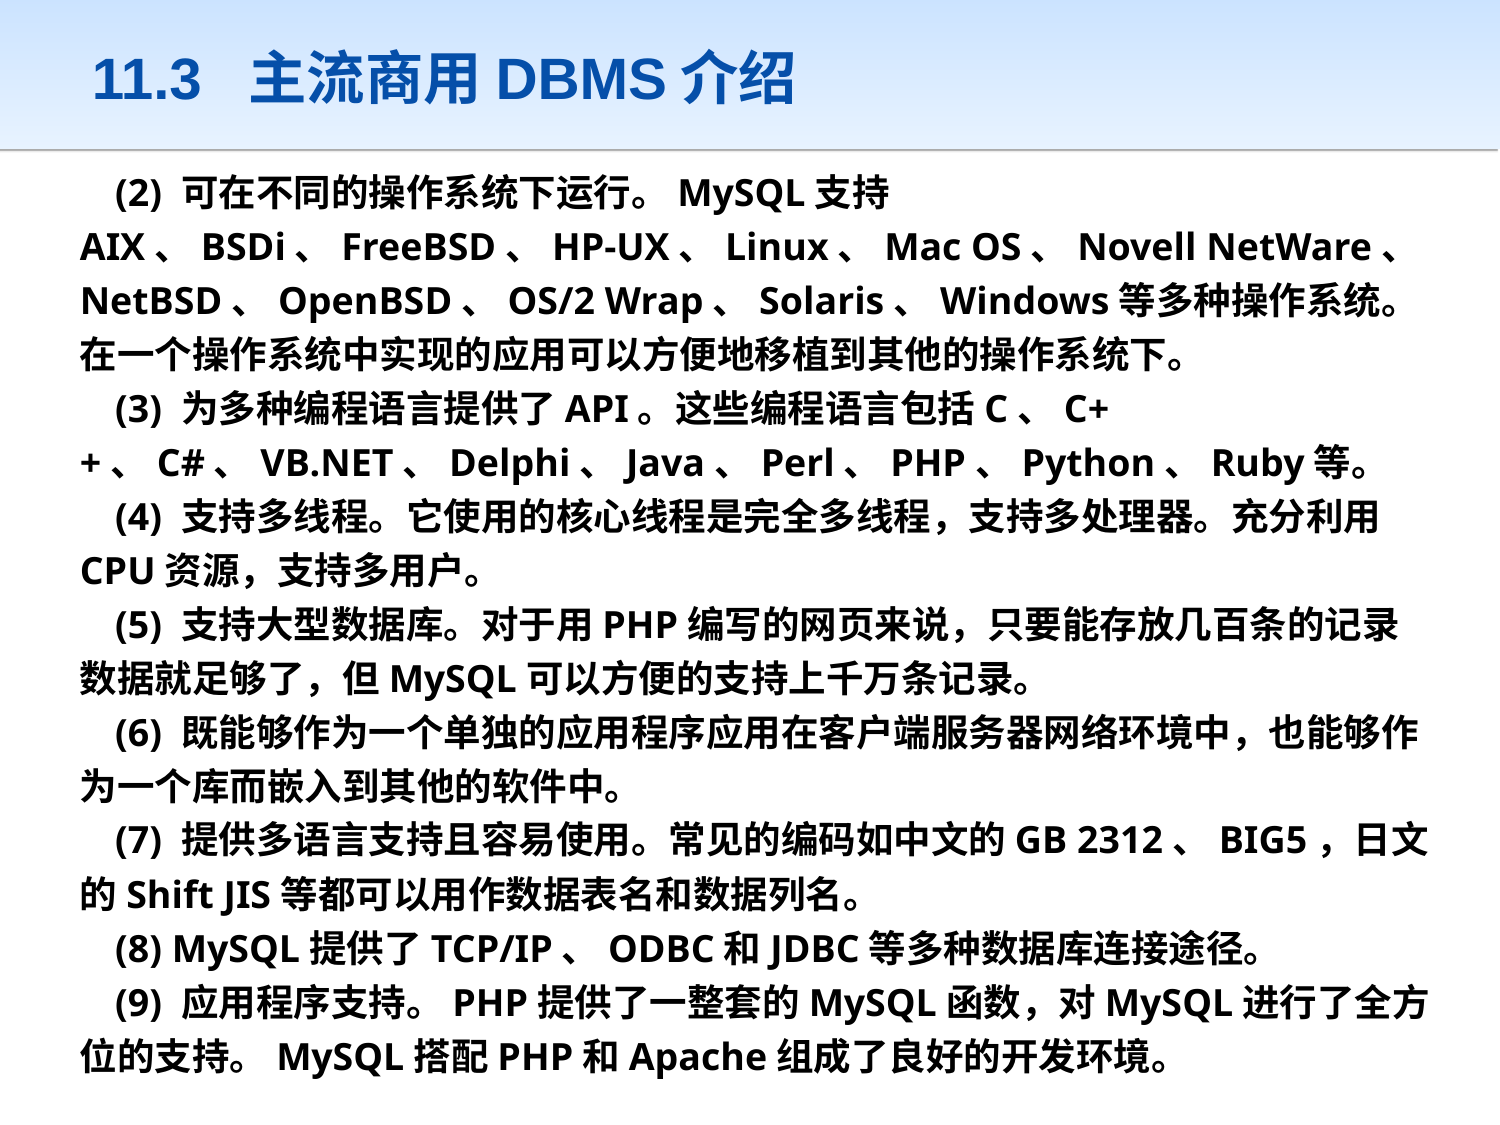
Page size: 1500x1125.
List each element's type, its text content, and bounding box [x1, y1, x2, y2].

title 11.3 主流商用DBMS介绍 [76, 23, 1424, 131]
list (2) 可在不同的操作系统下运行。MySQL支持AIX、BSDi、FreeBSD、HP-UX、Linux、Mac OS、Novell NetWare、NetBSD、OpenBSD、OS/2 Wrap、Solaris、Windows等多种操作系统。在一个操作系统中实现的应用可以方便地移植到其他的操作系统下。 (3) 为多种编程语言提供了API。这些编程语言包括C、C++、C#、VB.NET、Delphi、Java、Perl、PHP、Python、Ruby等。 (4) 支持多线程。它使用的核心线程是完全多线程，支持多处理器。充分利用CPU资源，支持多用户。 (5) 支持大型数据库。对于用PHP编写的网页来说，只要能存放几百条的记录数据就足够了，但MySQL可以方便的支持上千万条记录。 (6) 既能够作为一个单独的应用程序应用在客户端服务器网络环境中，也能够作为一个库而嵌入到其他的软件中。 (7) 提供多语言支持且容易使用。常见的编码如中文的GB 2312、BIG5，日文的Shift JIS等都可以用作数据表名和数据列名。 (8) MySQL提供了TCP/IP、ODBC和JDBC等多种数据库连接途径。 (9) 应用程序支持。PHP提供了一整套的MySQL函数，对MySQL进行了全方位的支持。MySQL搭配PHP和Apache组成了良好的开发环境。 [34, 152, 1447, 1067]
